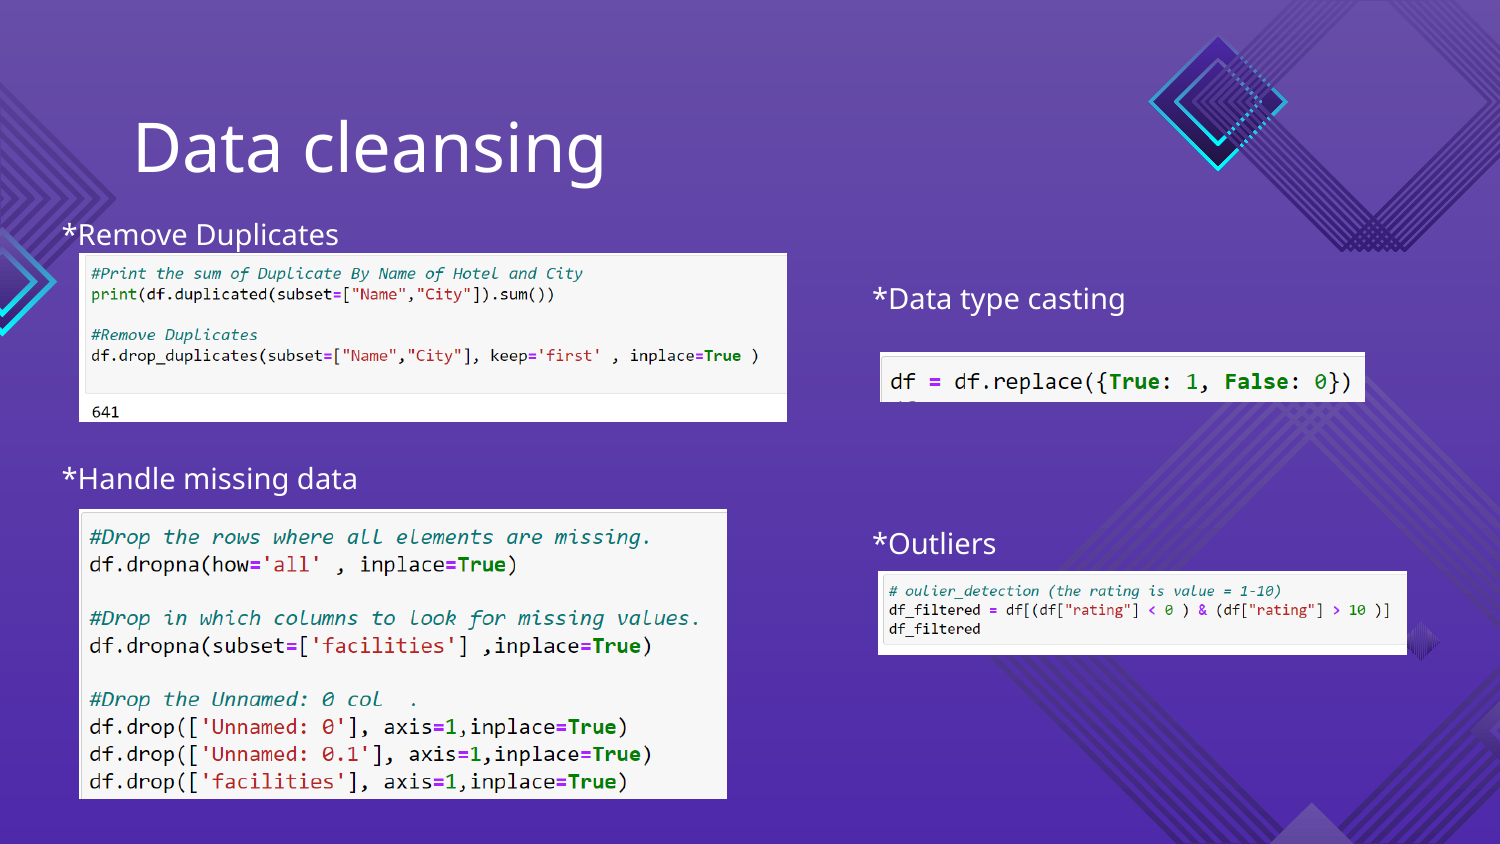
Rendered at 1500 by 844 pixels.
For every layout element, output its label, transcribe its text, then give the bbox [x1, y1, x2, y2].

picture [79, 252, 788, 423]
picture [878, 571, 1408, 655]
title Data cleansing [116, 88, 1377, 183]
text_box *Data type casting *Outliers [857, 160, 1500, 719]
picture [880, 352, 1365, 403]
picture [79, 509, 727, 799]
subtitle *Remove Duplicates *Handle missing data [46, 201, 764, 759]
